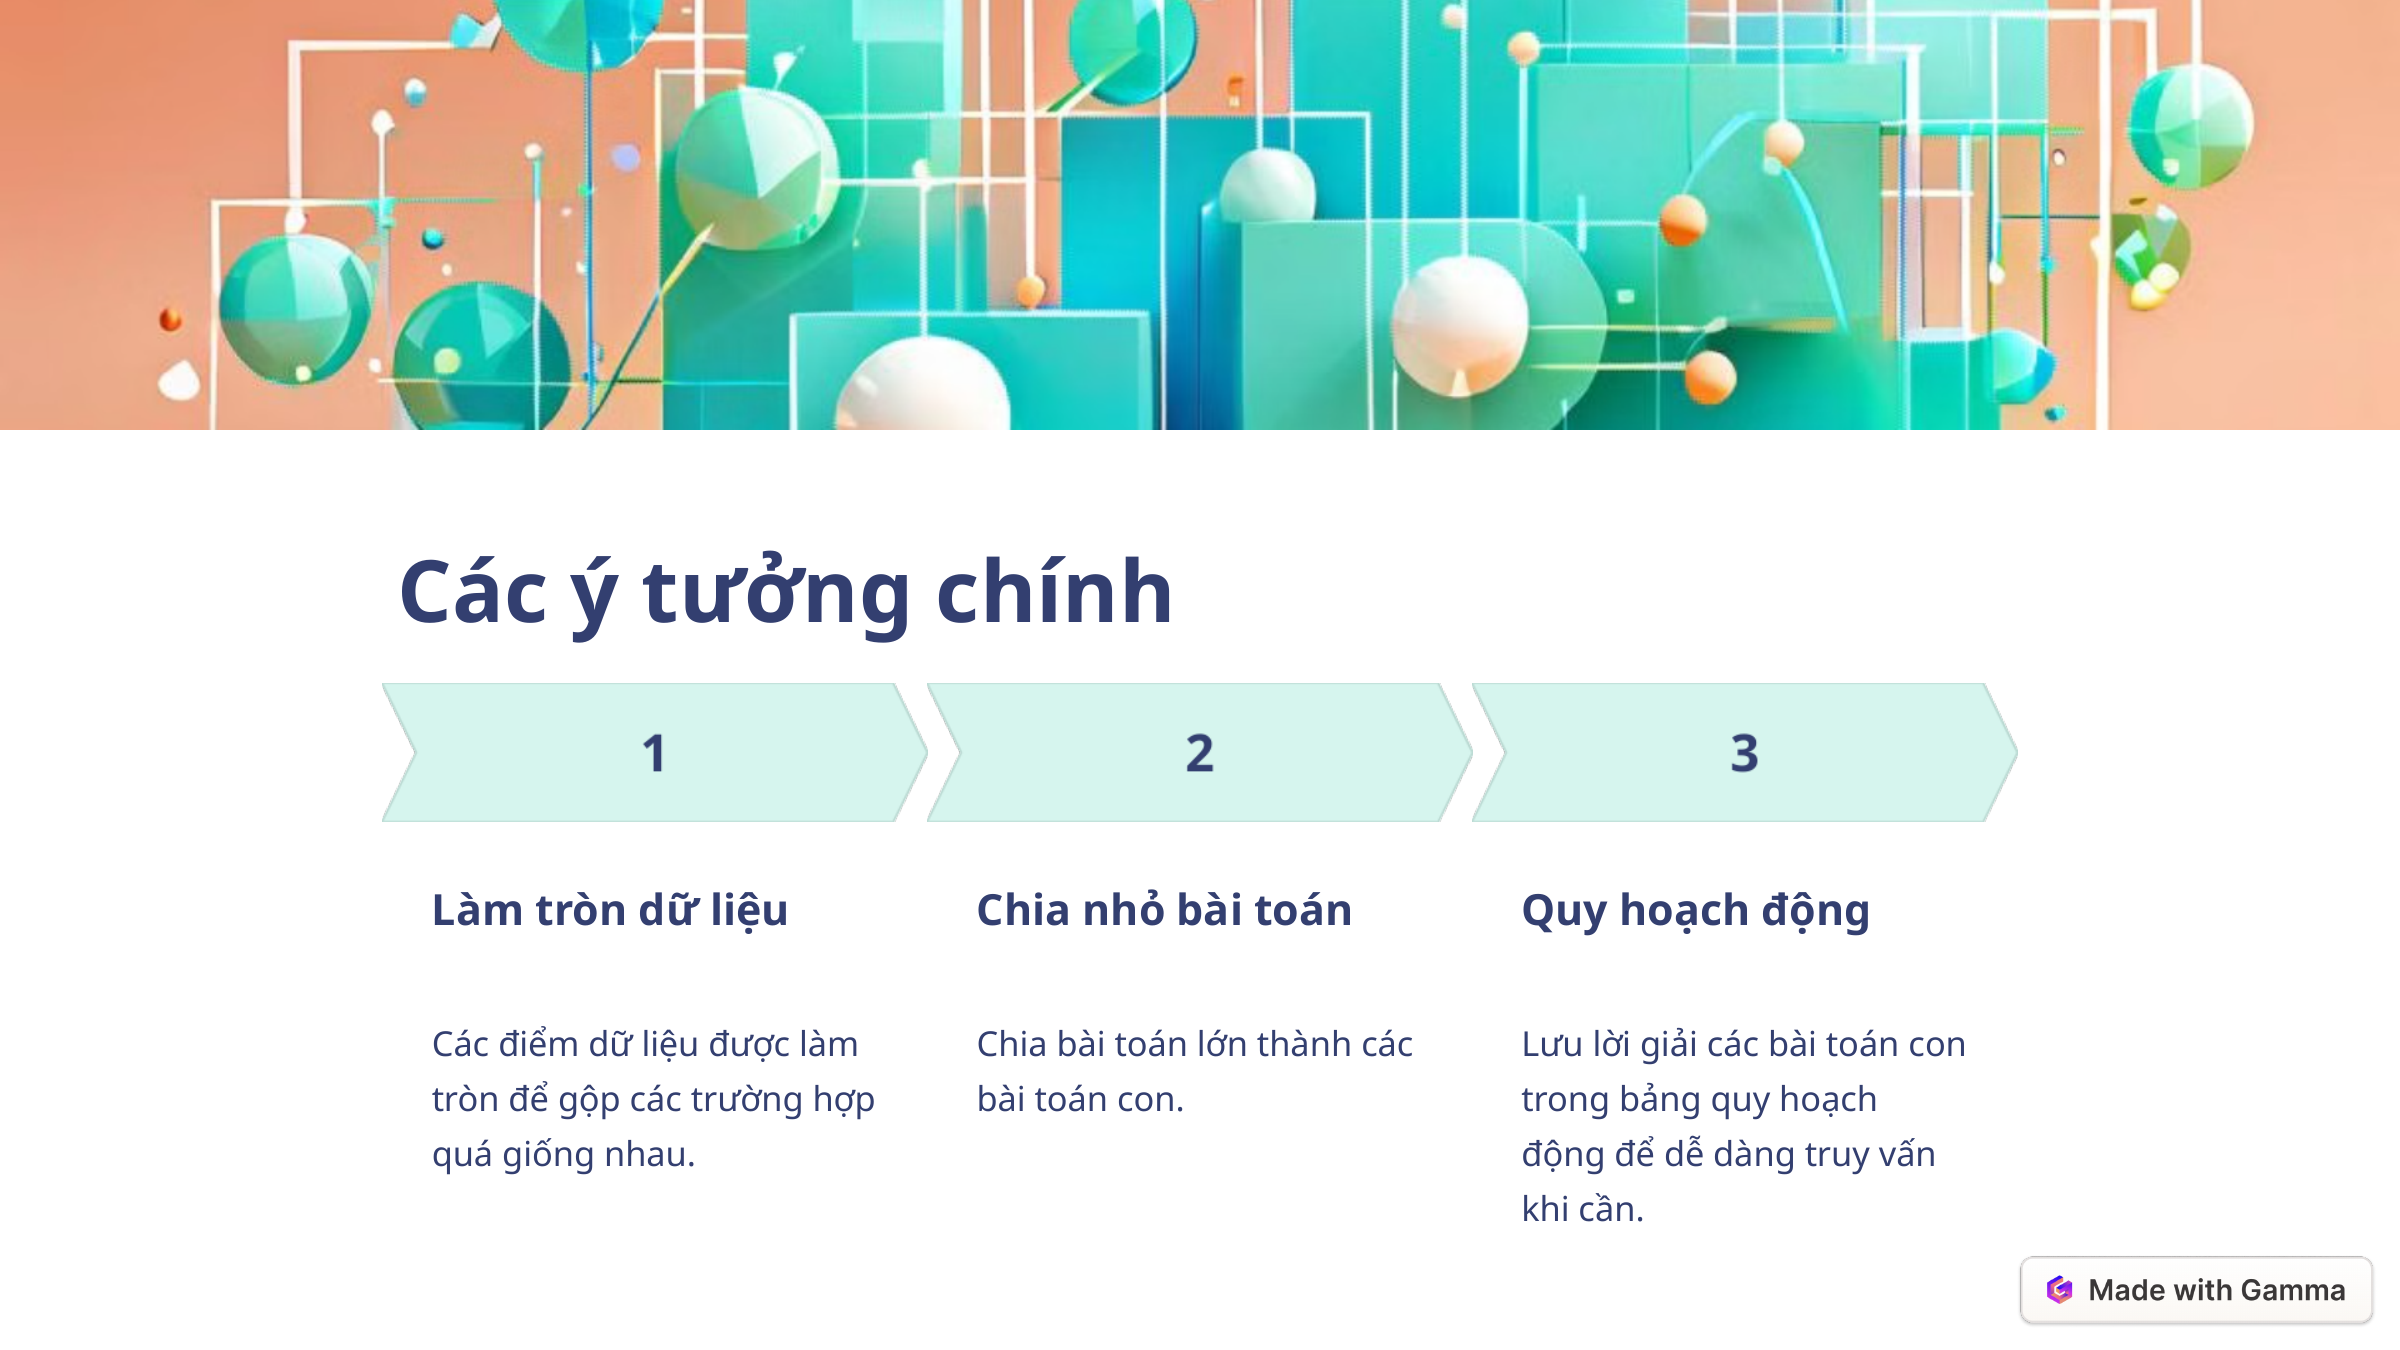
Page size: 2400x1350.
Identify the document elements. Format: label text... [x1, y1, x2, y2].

text_box Lưu lời giải các bài toán con trong bảng quy hoạch động để dễ dàng truy vấn khi cần. [1506, 1001, 1983, 1222]
picture [0, 0, 2400, 431]
text_box Làm tròn dữ liệu [417, 873, 894, 981]
text_box Chia nhỏ bài toán [961, 873, 1473, 981]
text_box Chia bài toán lớn thành các bài toán con. [961, 1001, 1438, 1167]
picture [382, 683, 2018, 822]
text_box Quy hoạch động [1506, 873, 1937, 927]
text_box Các điểm dữ liệu được làm tròn để gộp các trường hợp quá giống nhau. [417, 1001, 894, 1222]
text_box Các ý tưởng chính [382, 524, 1429, 633]
picture [2008, 1244, 2385, 1335]
text_box [0, 431, 2400, 1350]
